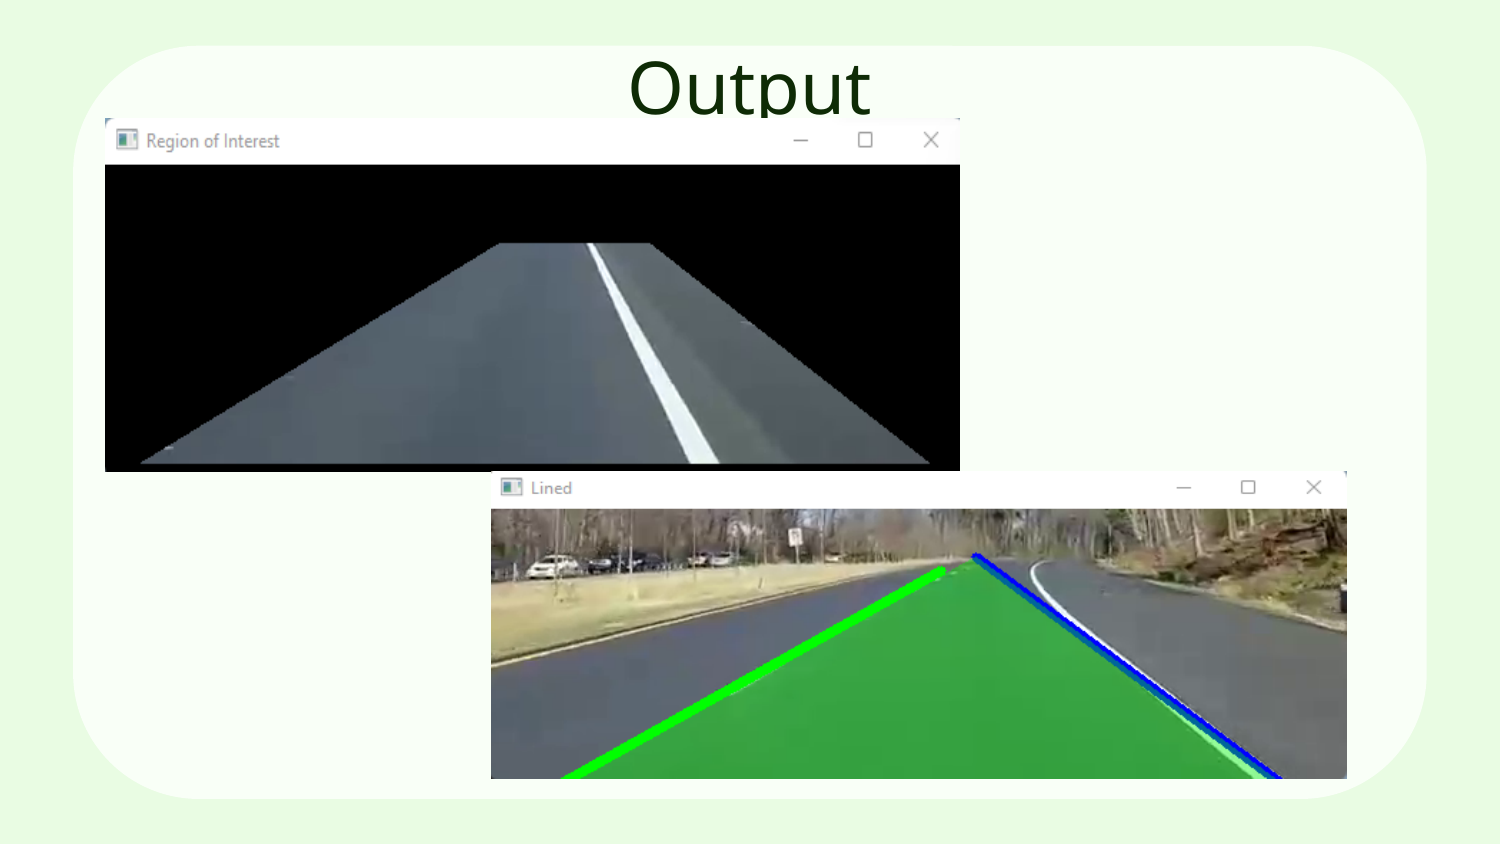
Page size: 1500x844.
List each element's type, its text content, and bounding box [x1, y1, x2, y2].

picture [104, 118, 1347, 779]
title Output [118, 26, 1382, 132]
